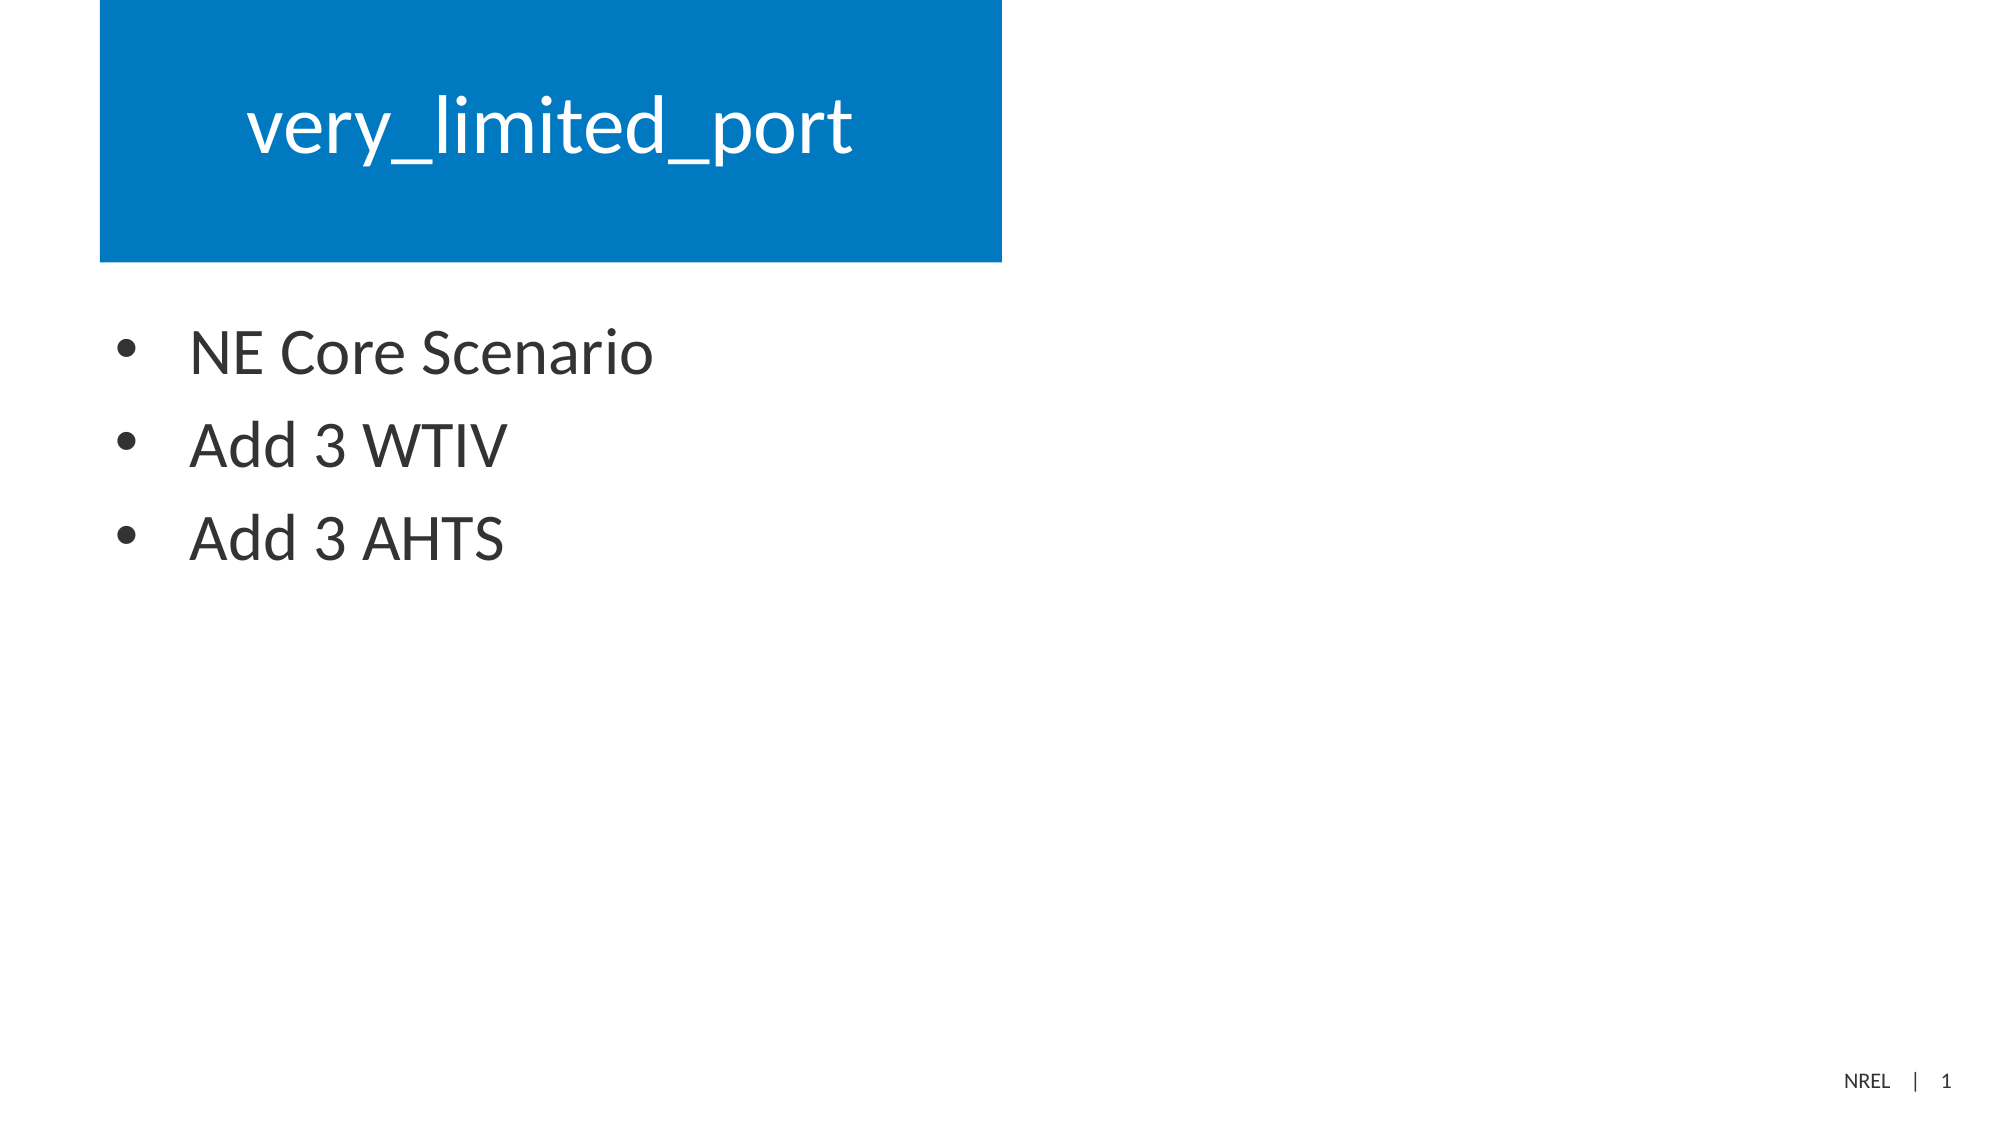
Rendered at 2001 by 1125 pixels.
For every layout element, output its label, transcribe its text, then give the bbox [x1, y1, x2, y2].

title very_limited_port [99, 0, 1002, 263]
list NE Core Scenario Add 3 WTIV Add 3 AHTS [99, 299, 1876, 1039]
